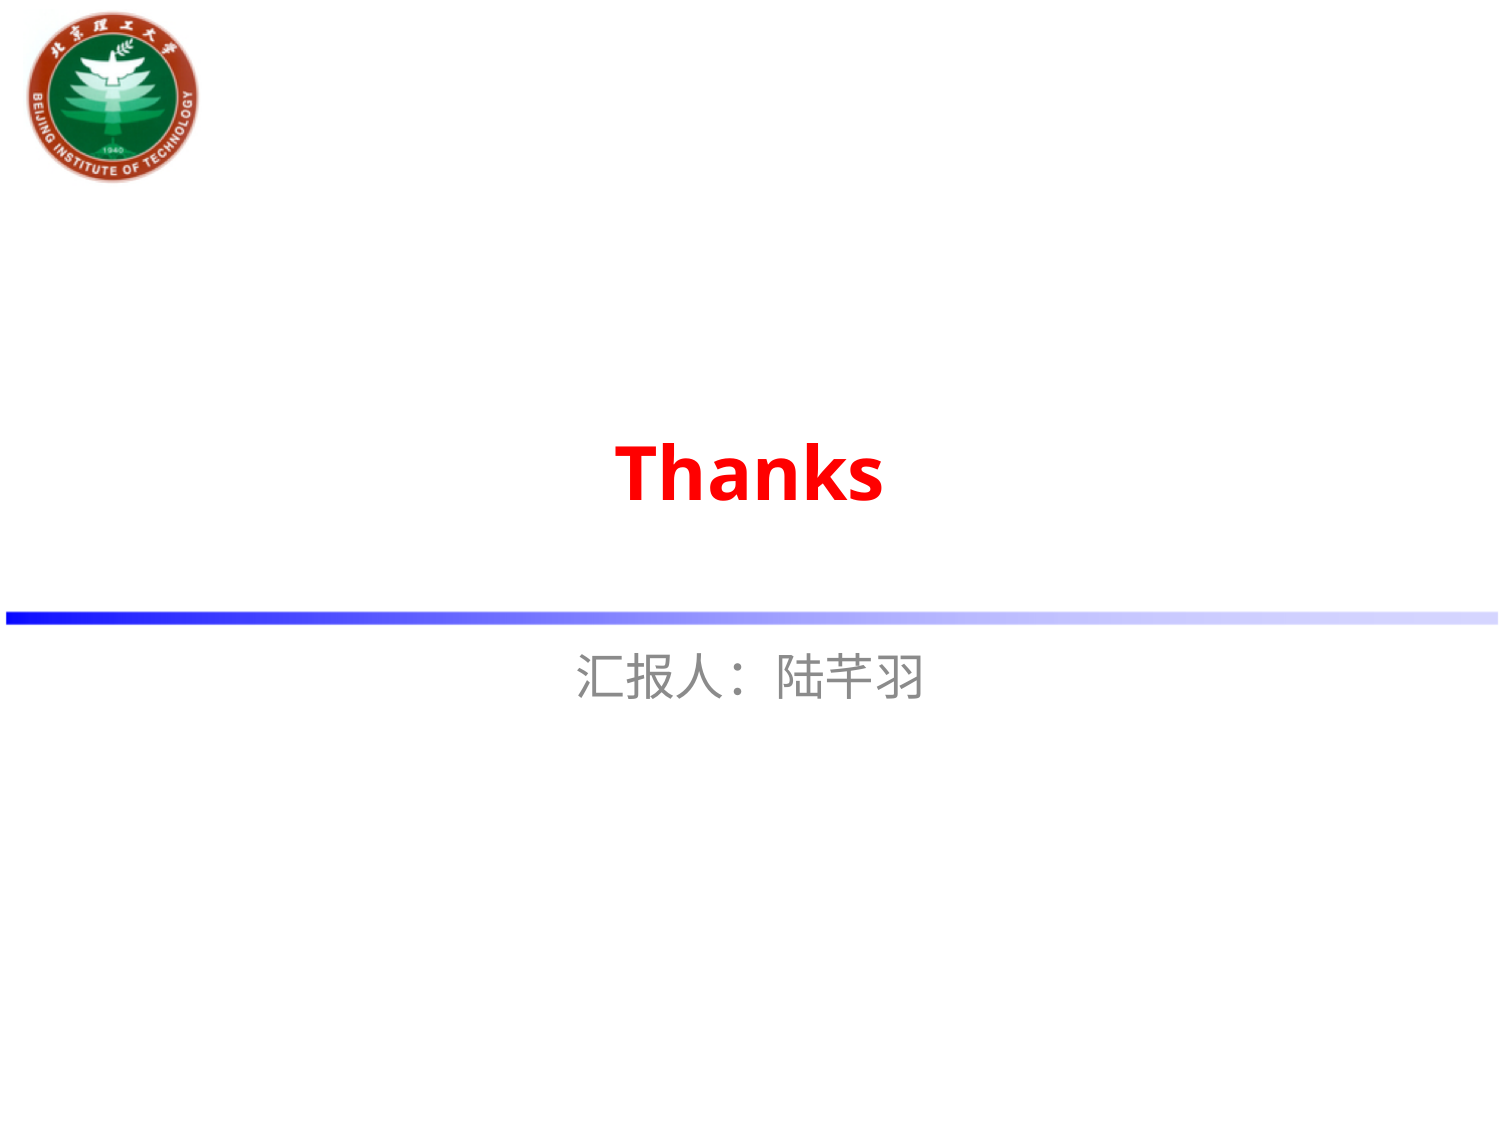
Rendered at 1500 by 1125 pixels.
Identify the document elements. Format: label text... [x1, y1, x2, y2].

title Thanks [112, 349, 1388, 591]
picture [23, 9, 202, 187]
picture [0, 597, 1500, 633]
subtitle 汇报人：陆芊羽 [224, 637, 1276, 926]
